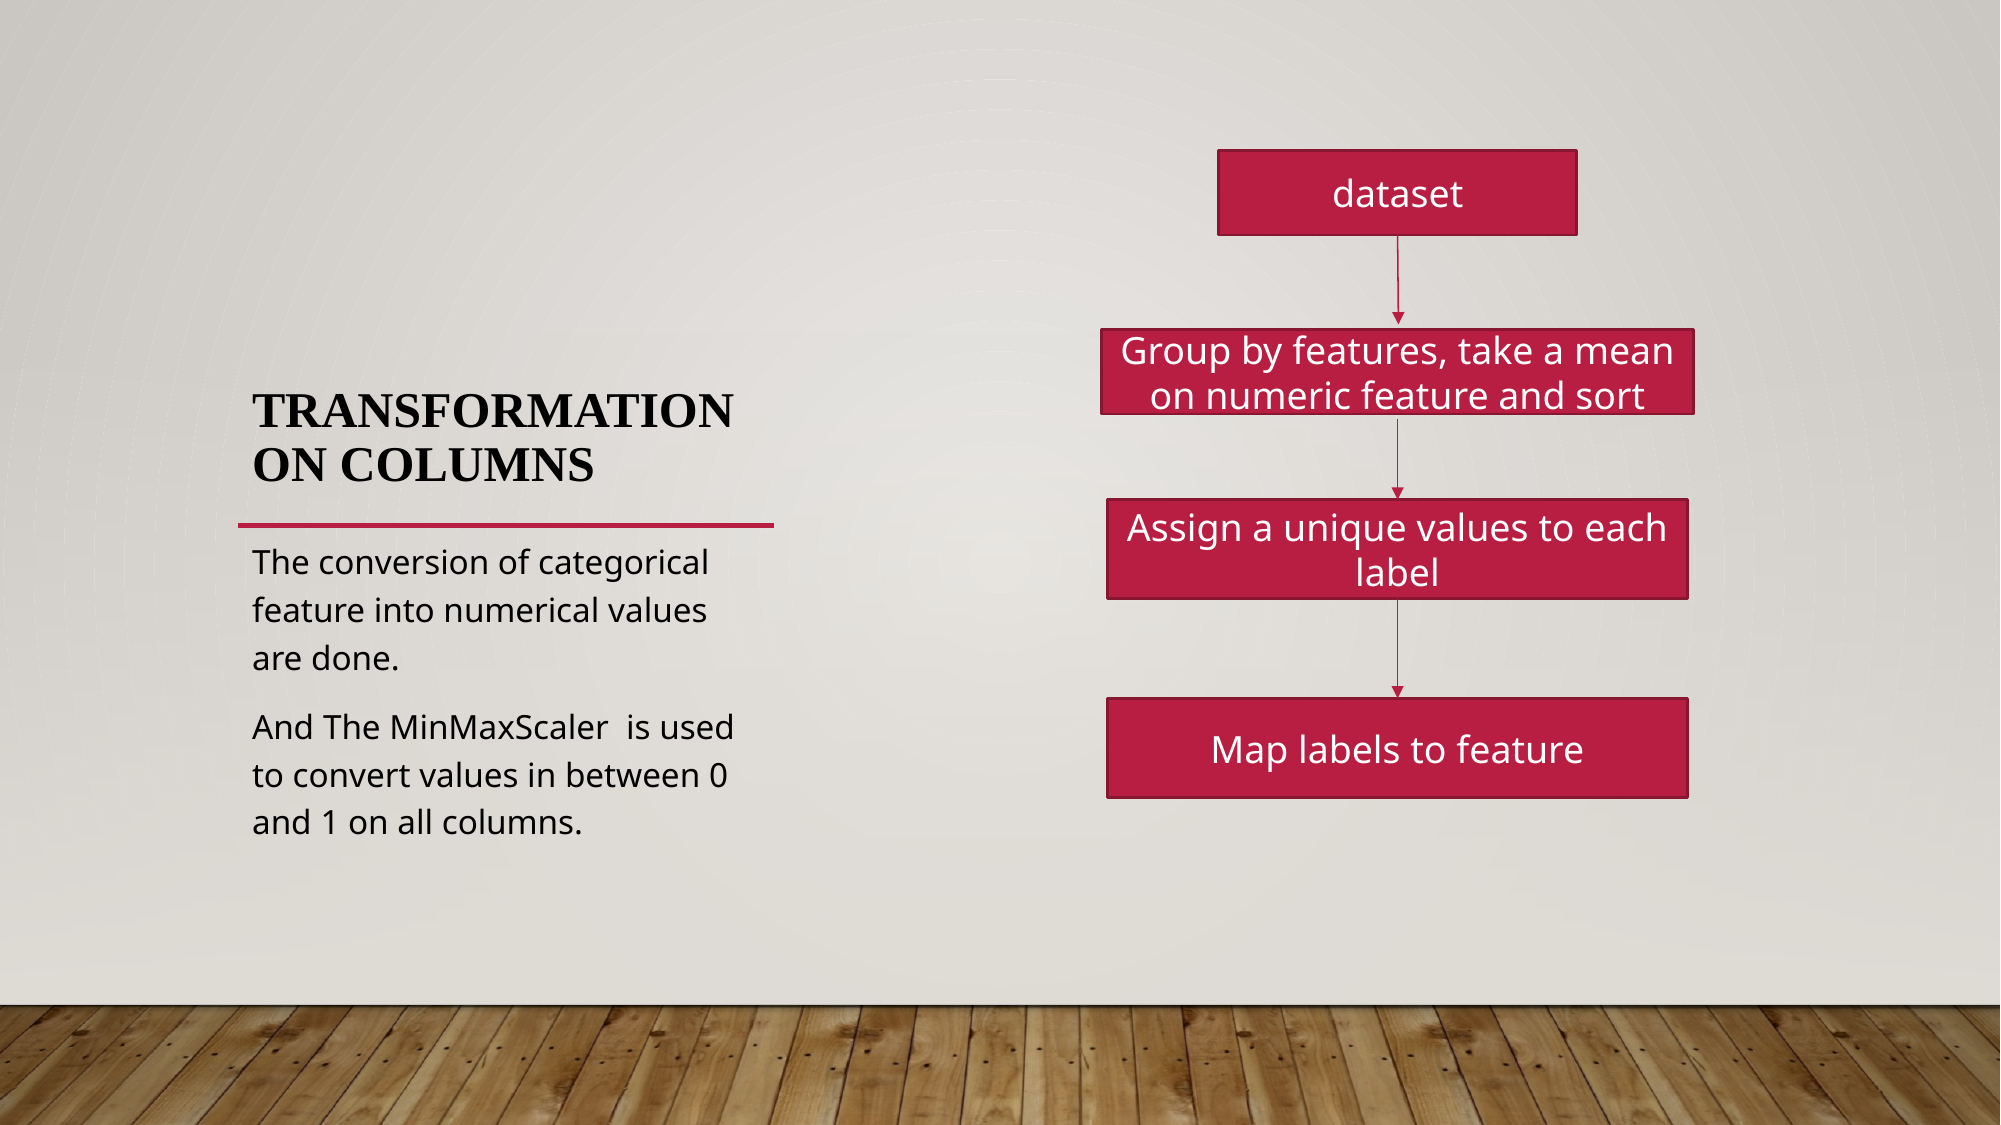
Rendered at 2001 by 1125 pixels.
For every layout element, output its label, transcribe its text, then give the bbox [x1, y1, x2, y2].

text_box Group by features, take a mean on numeric feature and sort [1100, 328, 1695, 415]
title Transformation on columns [236, 131, 774, 500]
list The conversion of categorical feature into numerical values are done. And The MinMaxScaler is used to convert values in between 0 and 1 on all columns. [236, 525, 775, 895]
text_box Map labels to feature [1106, 697, 1689, 799]
text_box Assign a unique values to each label [1106, 498, 1689, 600]
text_box dataset [1217, 149, 1578, 236]
picture [0, 1005, 2000, 1125]
